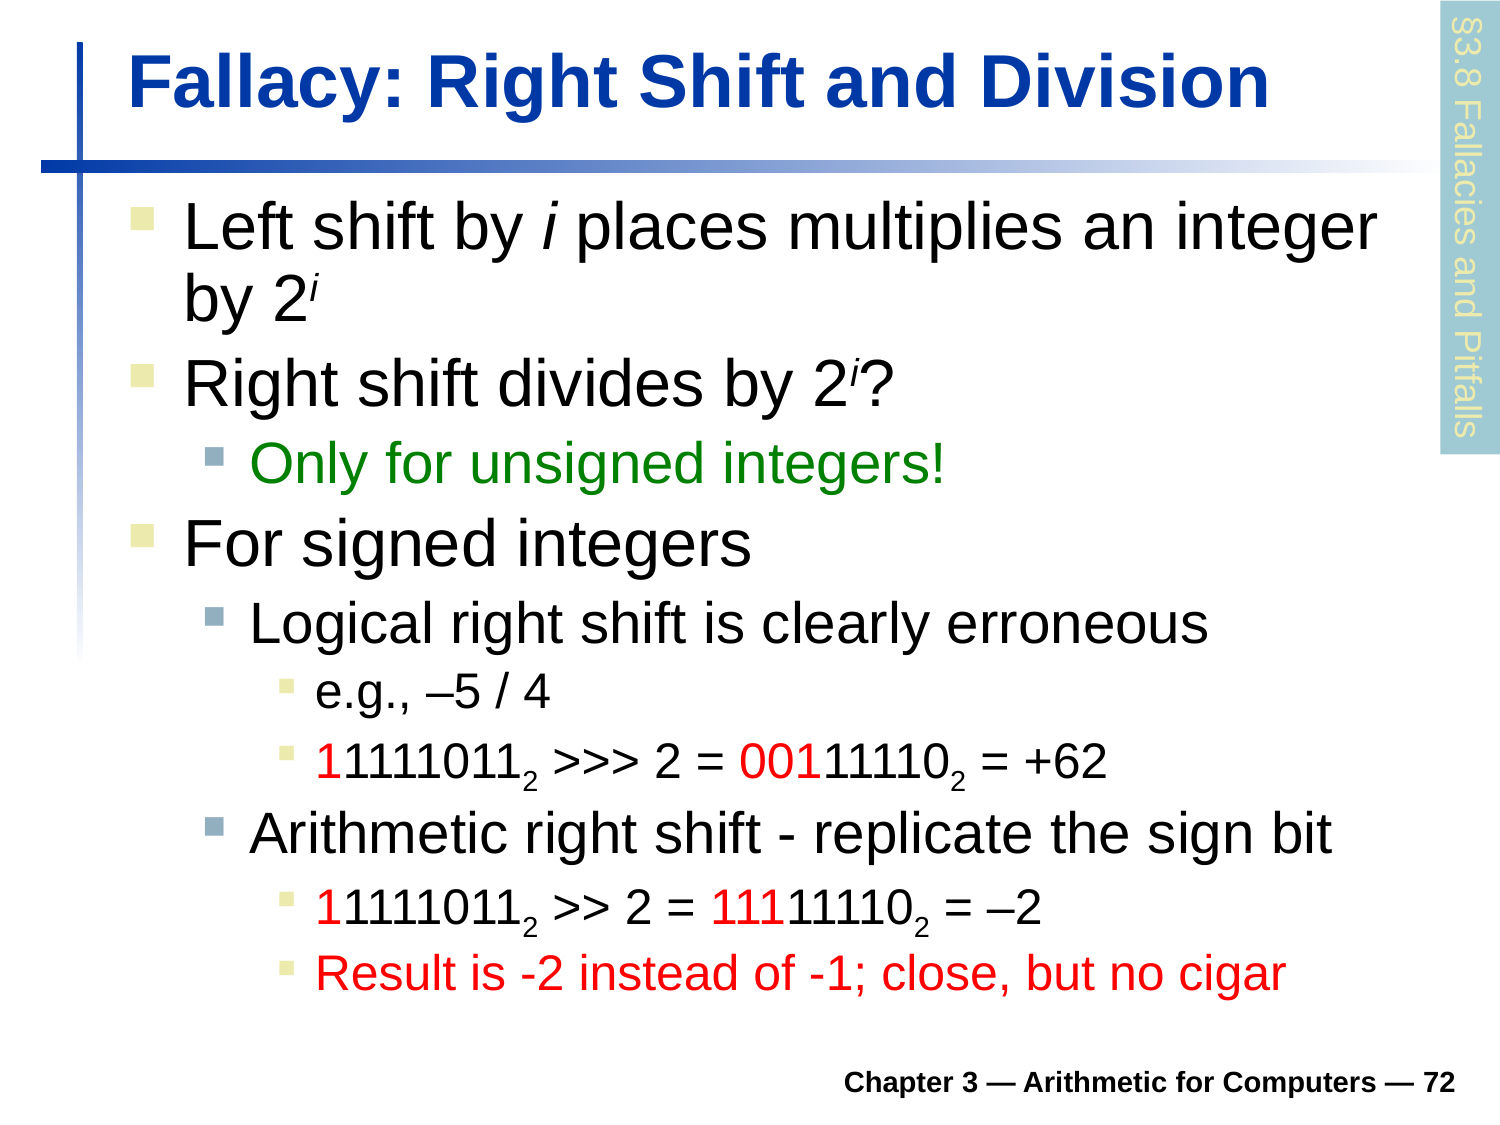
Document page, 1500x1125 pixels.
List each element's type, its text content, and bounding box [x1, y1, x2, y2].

list Left shift by i places multiplies an integer by 2i Right shift divides by 2i? Only for unsigned integers! For signed integers Logical right shift is clearly erroneous e.g., –5 / 4 111110112 >>> 2 = 001111102 = +62 Arithmetic right shift - replicate the sign bit 111110112 >> 2 = 111111102 = –2 Result is -2 instead of -1; close, but no cigar [112, 184, 1469, 1024]
title Fallacy: Right Shift and Division [112, 23, 1440, 130]
footer Chapter 3 — Arithmetic for Computers — 72 [277, 1046, 1471, 1106]
text_box §3.8 Fallacies and Pitfalls [1440, 0, 1500, 455]
